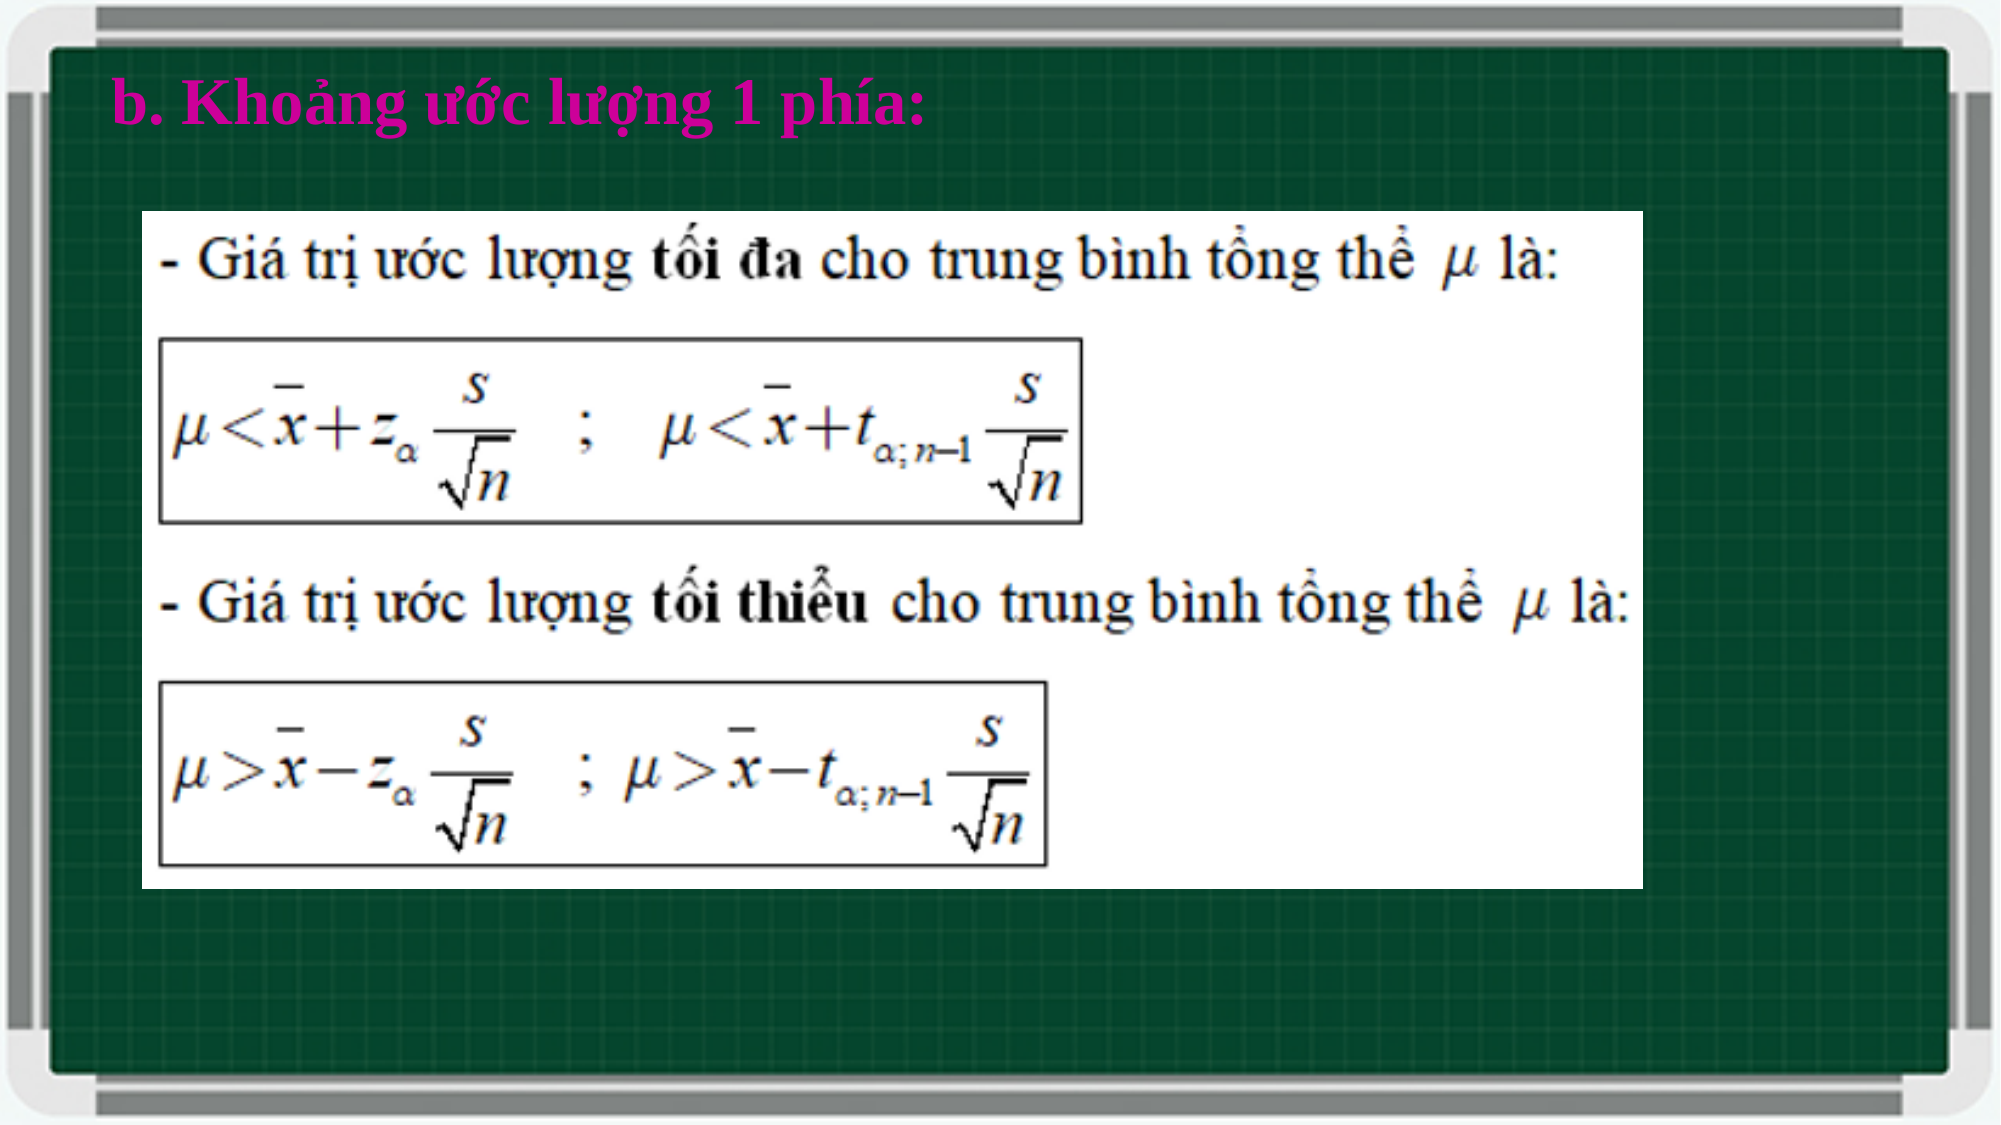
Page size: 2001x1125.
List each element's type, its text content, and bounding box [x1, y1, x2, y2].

text_box b. Khoảng ước lượng 1 phía: [96, 50, 1251, 145]
picture [0, 0, 2001, 1125]
